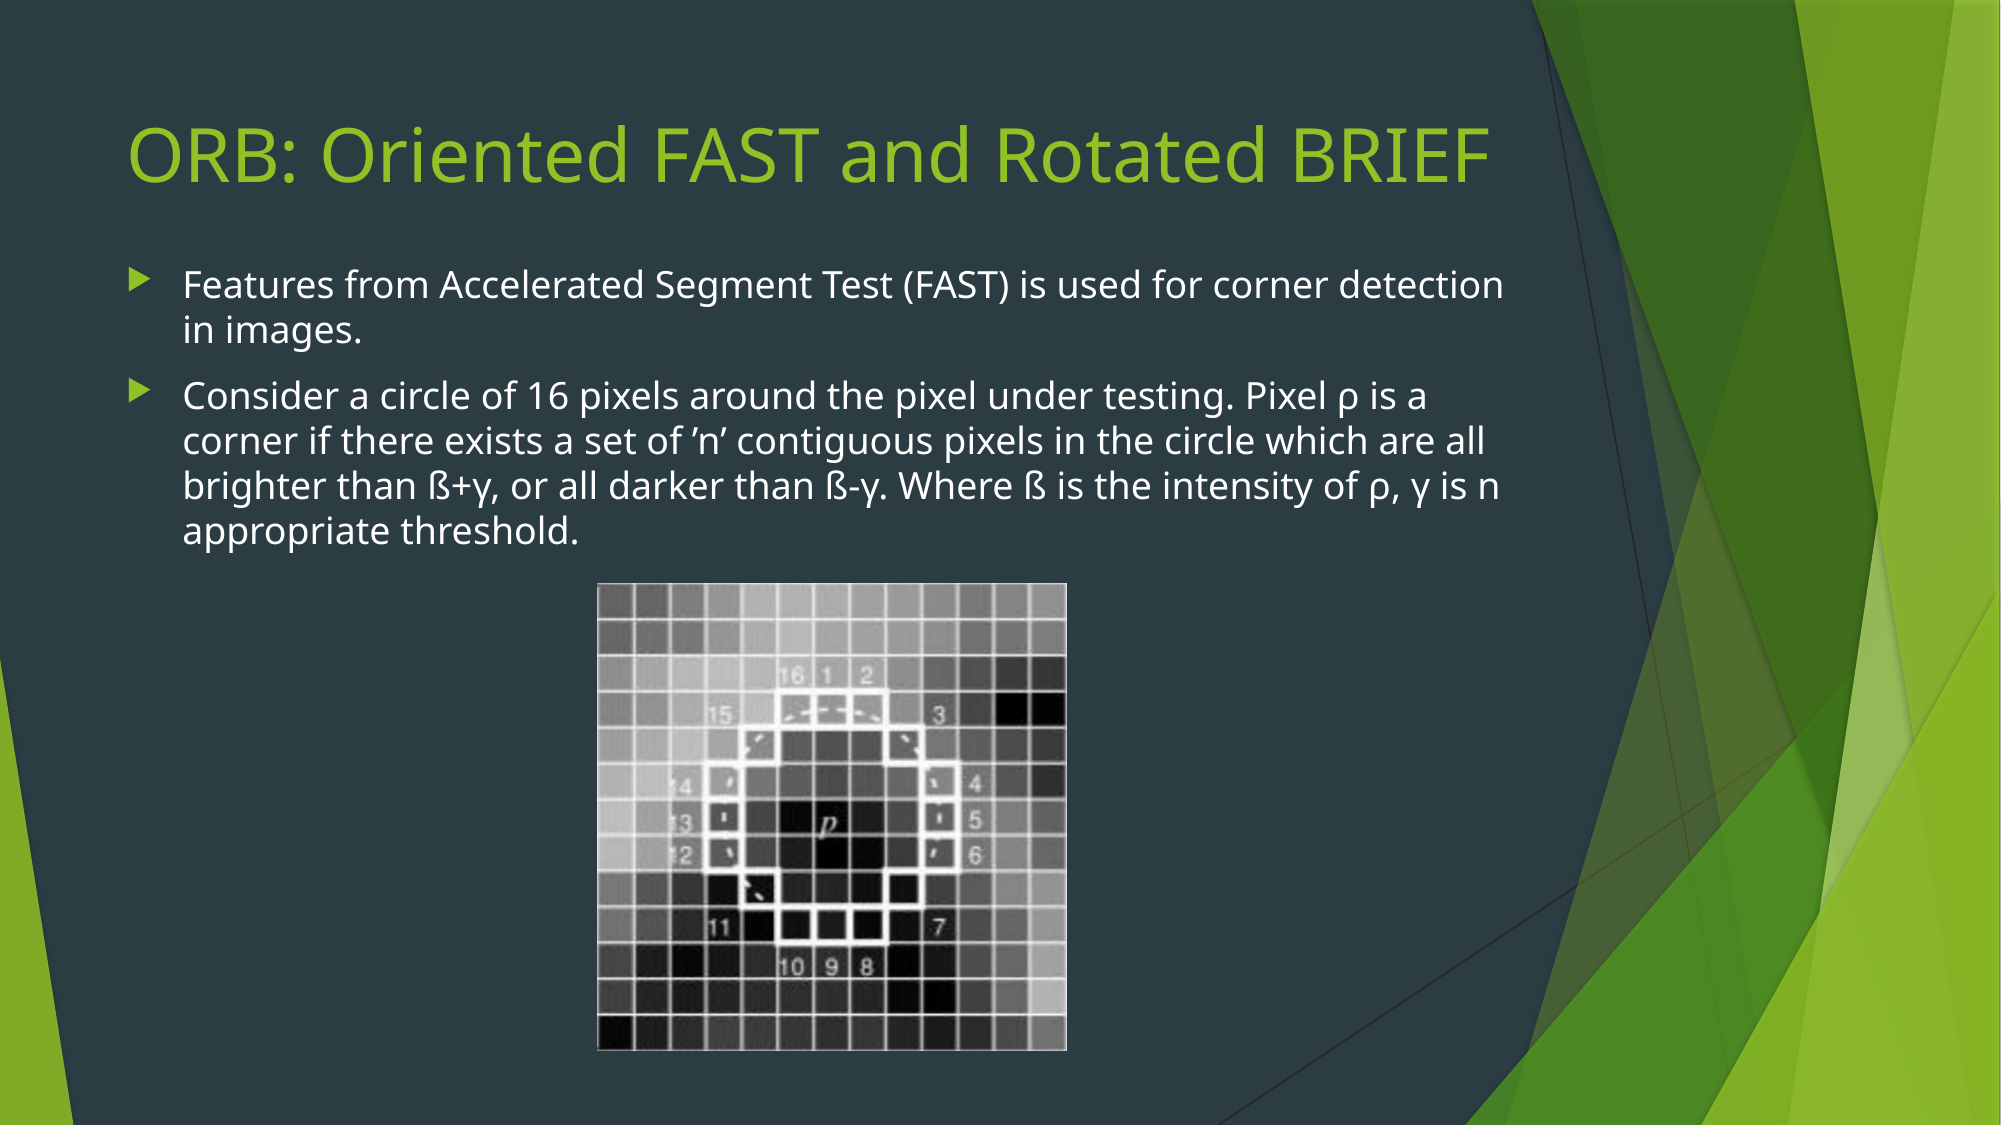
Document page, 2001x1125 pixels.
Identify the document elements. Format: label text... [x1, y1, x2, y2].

title ORB: Oriented FAST and Rotated BRIEF [111, 99, 1522, 252]
picture [597, 582, 1067, 1052]
list Features from Accelerated Segment Test (FAST) is used for corner detection in images. Consider a circle of 16 pixels around the pixel under testing. Pixel ρ is a corner if there exists a set of ’n’ contiguous pixels in the circle which are all brighter than ß+γ, or all darker than ß-γ. Where ß is the intensity of ρ, γ is n appropriate threshold. [111, 253, 1522, 993]
